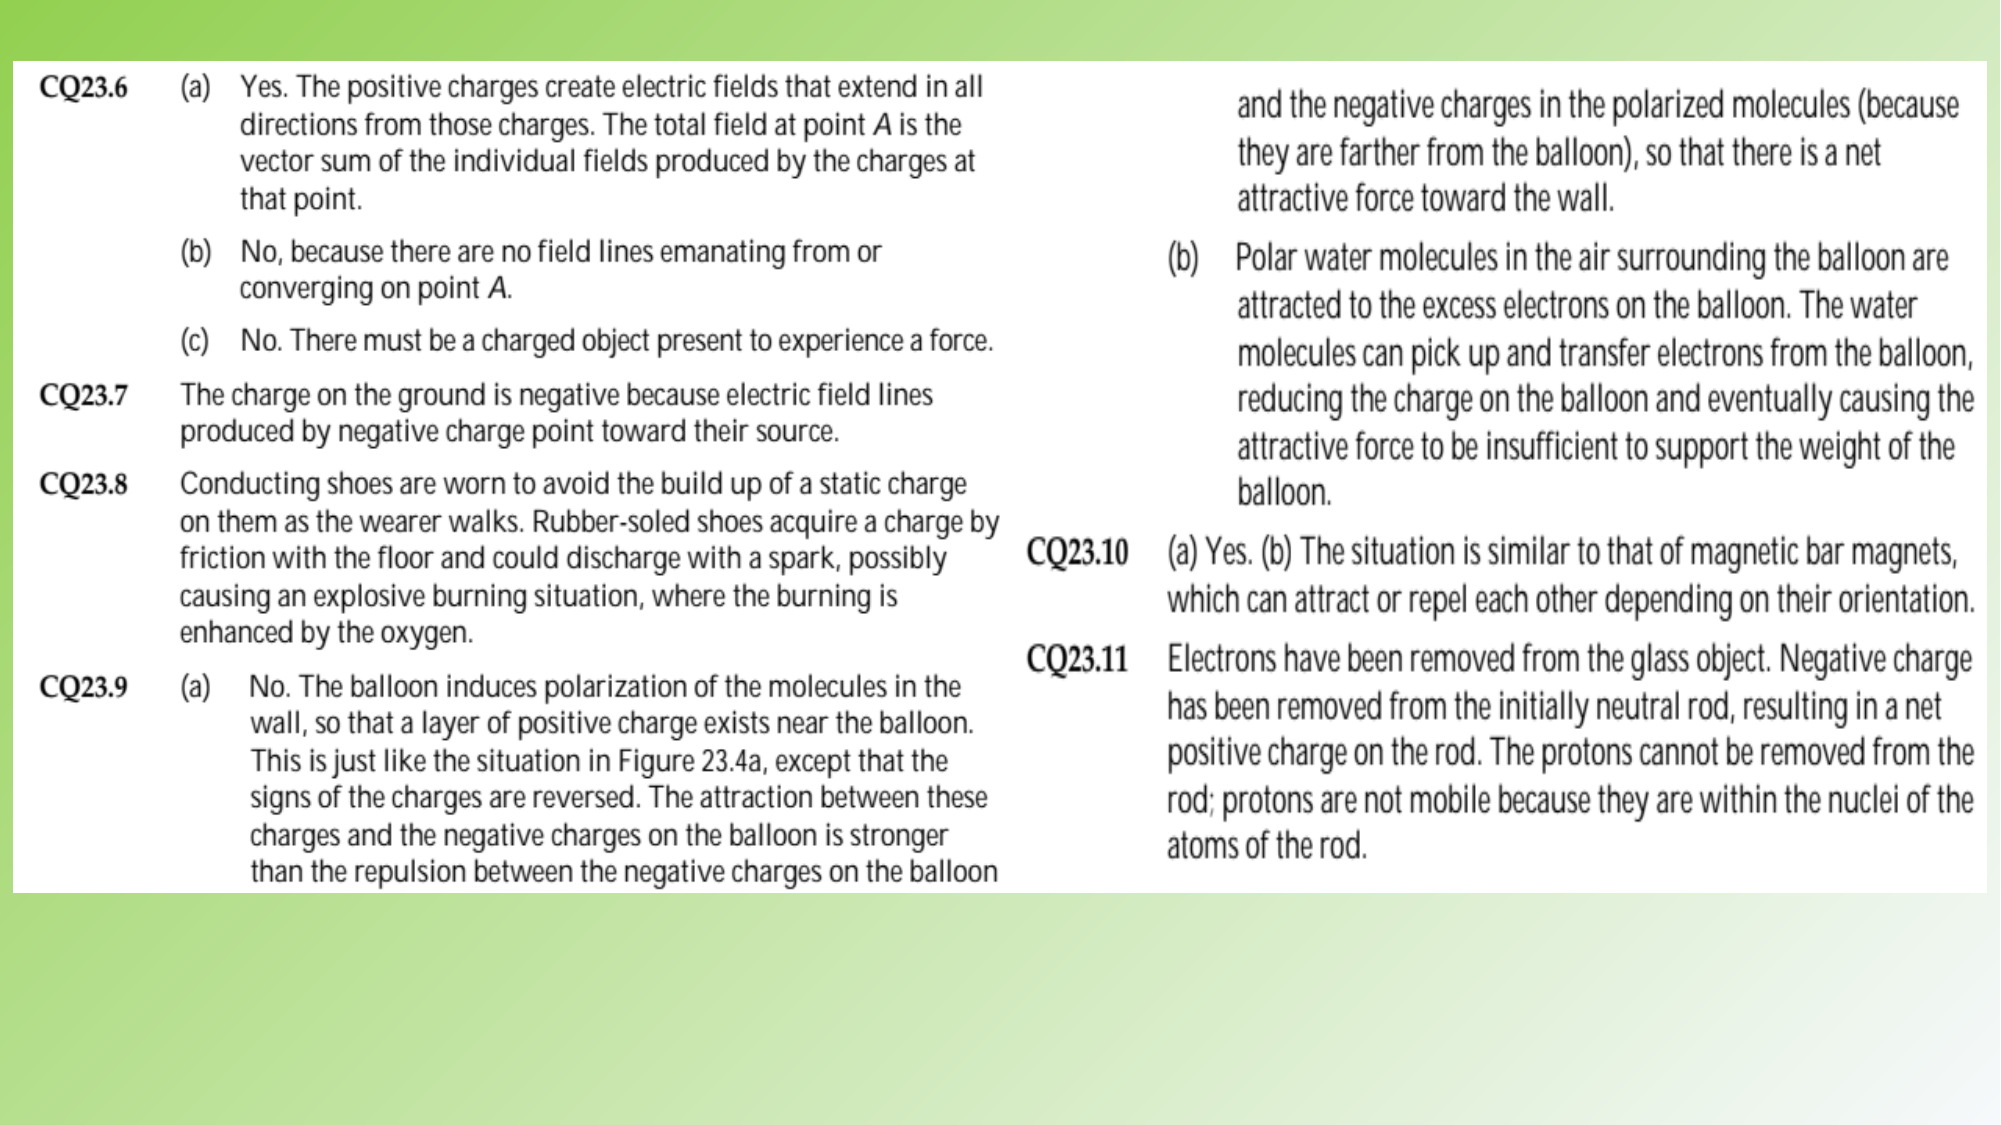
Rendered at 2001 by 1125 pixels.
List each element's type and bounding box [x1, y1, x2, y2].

text_box [13, 61, 1987, 893]
